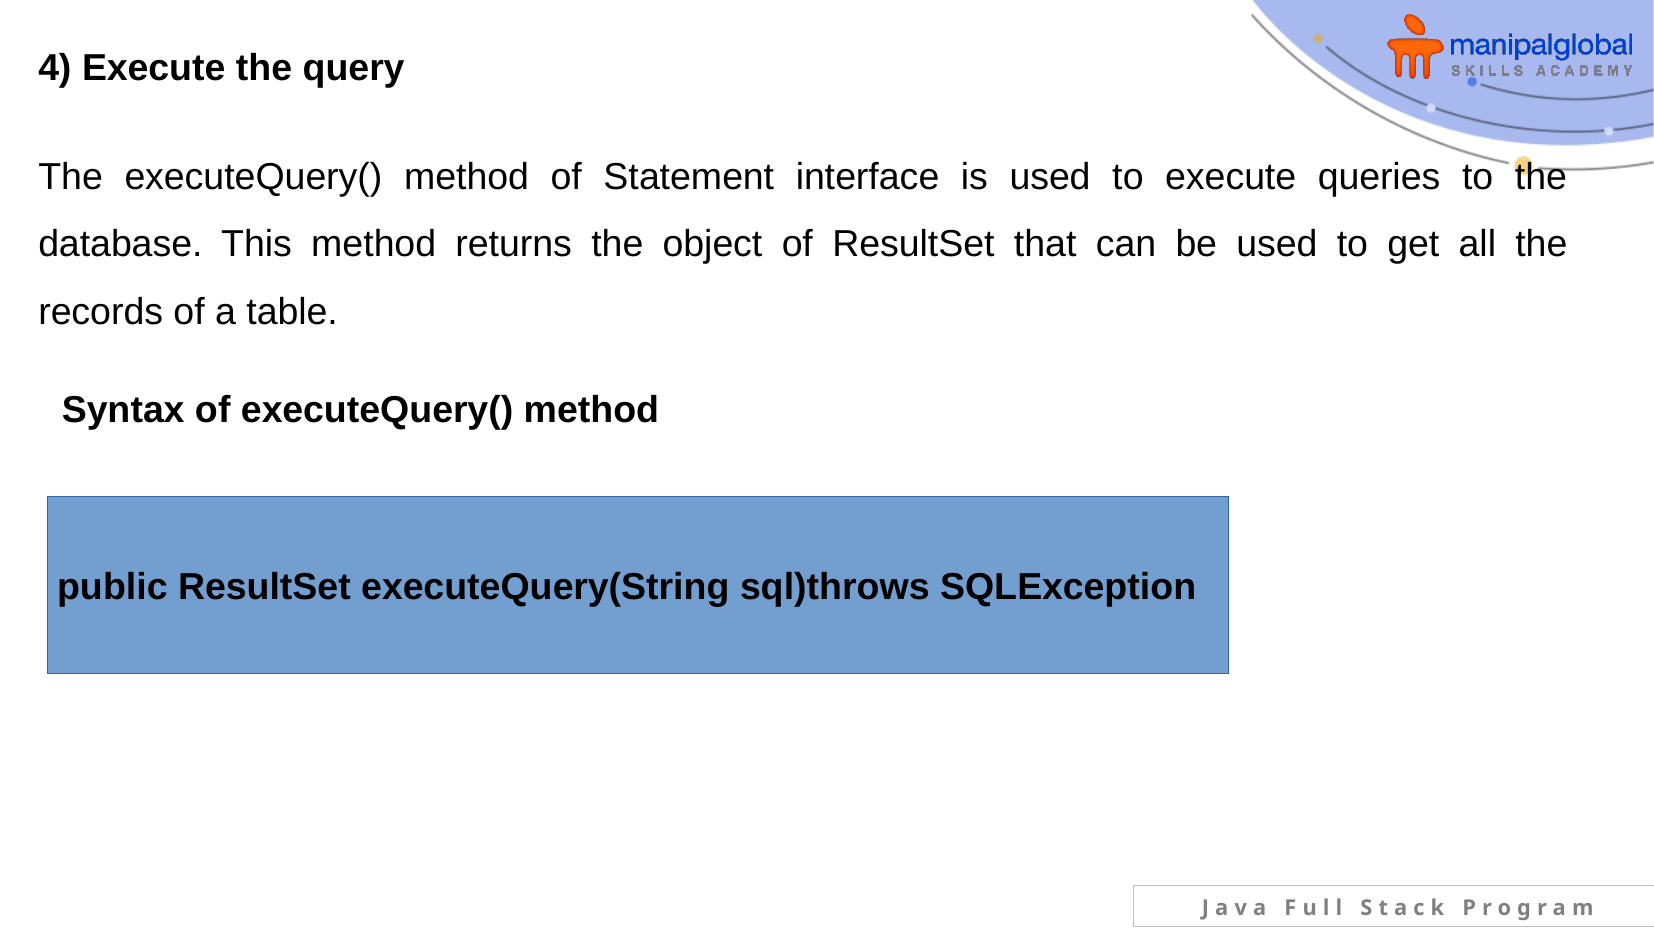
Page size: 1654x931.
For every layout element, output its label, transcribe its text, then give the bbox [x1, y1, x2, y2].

picture [0, 0, 1654, 930]
text_box Java Full Stack Program [1133, 885, 1654, 927]
text_box 4) Execute the query The executeQuery() method of Statement interface is used to execute queries to the database. This method returns the object of ResultSet that can be used to get all the records of a table. [23, 35, 1583, 323]
text_box public ResultSet executeQuery(String sql)throws SQLException [47, 496, 1229, 674]
text_box Syntax of executeQuery() method [47, 377, 1063, 435]
